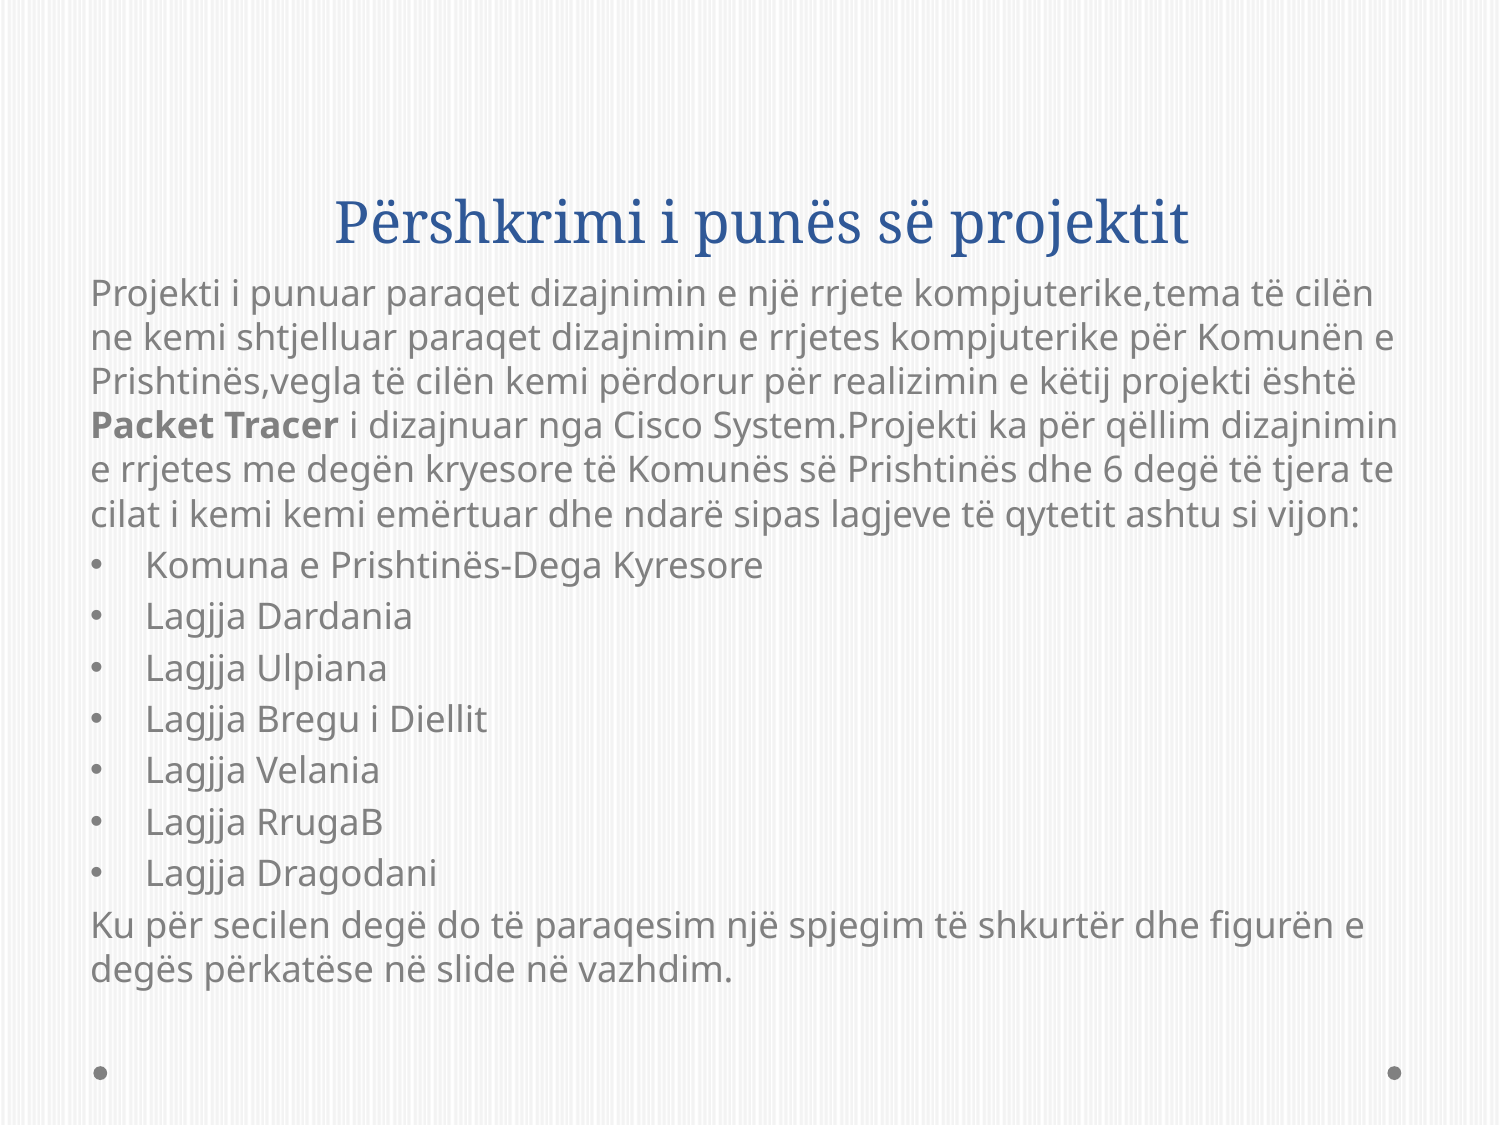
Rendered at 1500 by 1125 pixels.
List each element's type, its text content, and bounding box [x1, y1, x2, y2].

title Përshkrimi i punës së projektit [87, 0, 1438, 263]
list Projekti i punuar paraqet dizajnimin e një rrjete kompjuterike,tema të cilën ne kemi shtjelluar paraqet dizajnimin e rrjetes kompjuterike për Komunën e Prishtinës,vegla të cilën kemi përdorur për realizimin e këtij projekti është Packet Tracer i dizajnuar nga Cisco System.Projekti ka për qëllim dizajnimin e rrjetes me degën kryesore të Komunës së Prishtinës dhe 6 degë të tjera te cilat i kemi kemi emërtuar dhe ndarë sipas lagjeve të qytetit ashtu si vijon: Komuna e Prishtinës-Dega Kyresore Lagjja Dardania Lagjja Ulpiana Lagjja Bregu i Diellit Lagjja Velania Lagjja RrugaB Lagjja Dragodani Ku për secilen degë do të paraqesim një spjegim të shkurtër dhe figurën e degës përkatëse në slide në vazhdim. [75, 262, 1425, 1005]
